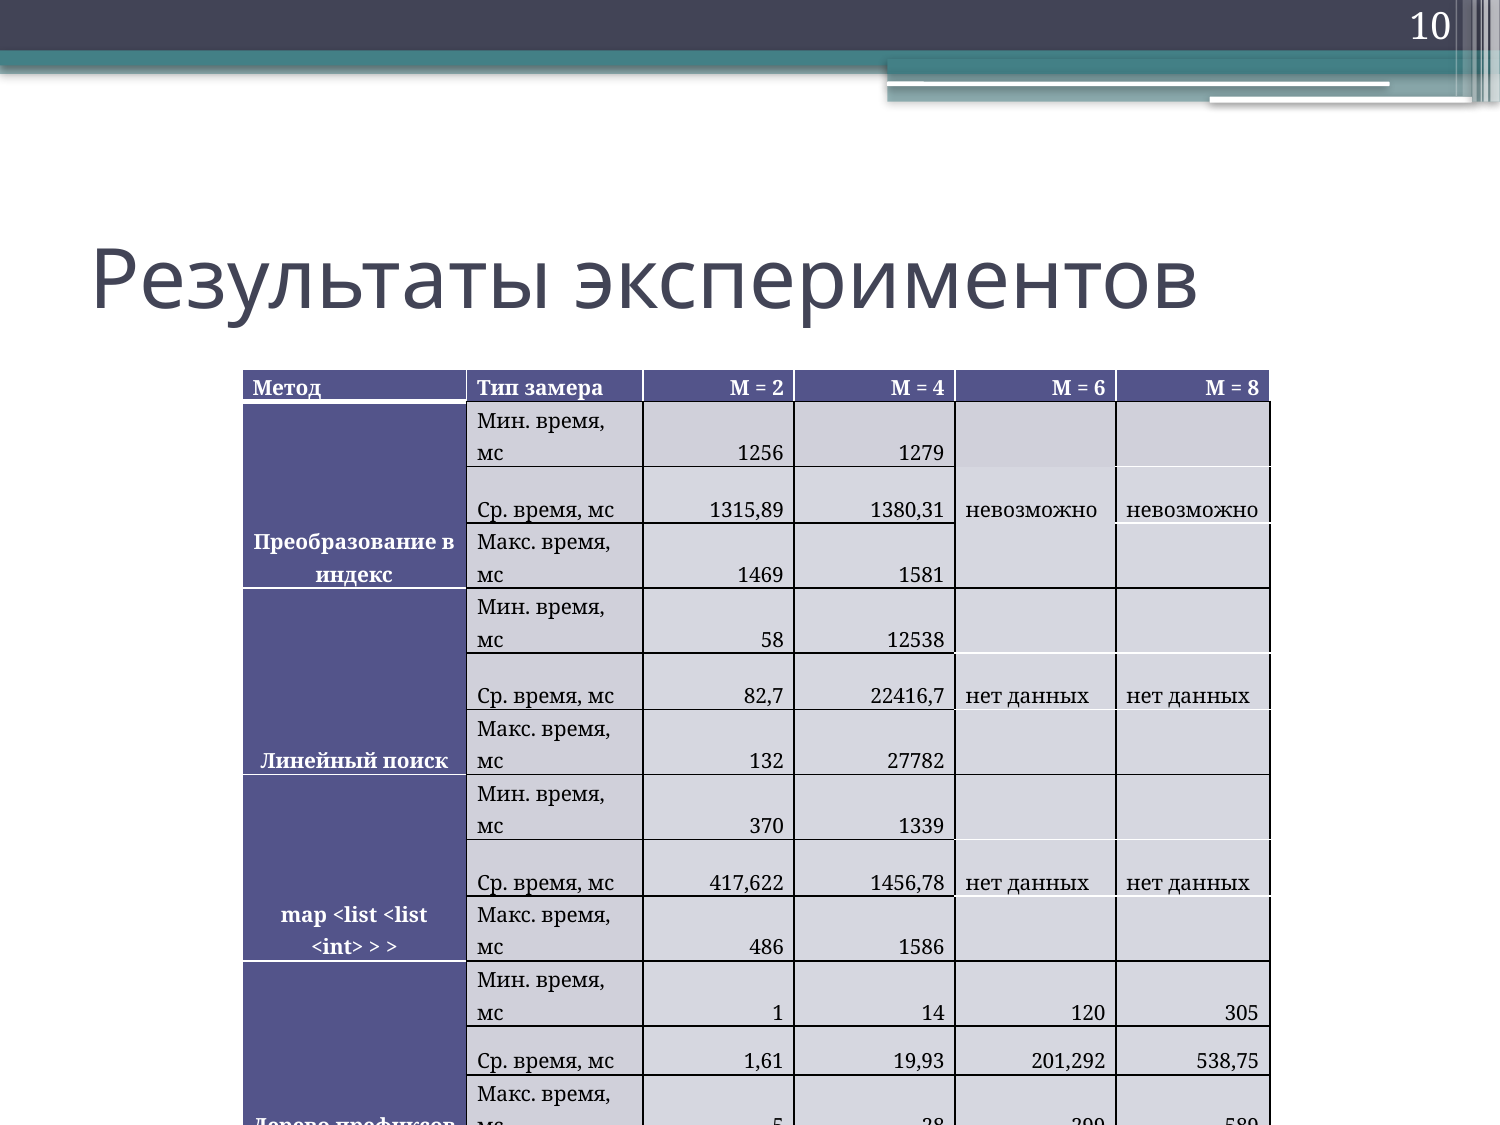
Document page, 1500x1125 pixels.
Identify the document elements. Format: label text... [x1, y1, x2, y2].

table_cell 1339 [795, 775, 954, 839]
table_cell невозможно [1117, 467, 1269, 522]
table_header М = 4 [795, 370, 954, 401]
table_cell Ср. время, мс [467, 1027, 642, 1074]
table_cell Макс. время, мс [467, 710, 642, 774]
table_cell невозможно [956, 467, 1115, 523]
table_cell 22416,7 [795, 654, 954, 709]
table_cell 299 [956, 1076, 1115, 1125]
table_cell [956, 710, 1115, 774]
table_header Метод [243, 370, 466, 399]
table_cell [956, 523, 1115, 587]
table_cell 1380,31 [795, 467, 954, 522]
table_cell Макс. время, мс [467, 897, 642, 960]
table_header М = 8 [1117, 370, 1269, 401]
title Результаты экспериментов [75, 187, 1425, 363]
table_cell 82,7 [644, 654, 793, 709]
table_cell 486 [644, 897, 793, 960]
table_cell Мин. время, мс [467, 589, 642, 652]
table_cell [1117, 402, 1269, 466]
table_cell [1117, 589, 1269, 652]
table_cell Мин. время, мс [467, 962, 642, 1025]
table_cell Мин. время, мс [467, 775, 642, 839]
table_cell [956, 589, 1115, 652]
table_cell 305 [1117, 962, 1269, 1025]
table_cell Линейный поиск [243, 589, 466, 774]
table_cell 1256 [644, 402, 793, 466]
table_header М = 6 [956, 370, 1115, 401]
table_cell 27782 [795, 710, 954, 774]
table_cell [1117, 775, 1269, 839]
table_cell [956, 775, 1115, 839]
table_cell 5 [644, 1076, 793, 1125]
table_cell 1586 [795, 897, 954, 960]
table_cell 58 [644, 589, 793, 652]
table_cell 120 [956, 962, 1115, 1025]
table_cell 1279 [795, 402, 954, 466]
table_cell [1117, 897, 1269, 960]
table_cell [1117, 710, 1269, 774]
table_cell 1469 [644, 524, 793, 587]
table_cell Мин. время, мс [467, 402, 642, 466]
table_cell Ср. время, мс [467, 840, 642, 895]
table_cell 1456,78 [795, 840, 954, 895]
table_header Тип замера [467, 370, 642, 401]
table_cell 132 [644, 710, 793, 774]
table_cell 14 [795, 962, 954, 1025]
table_cell Ср. время, мс [467, 467, 642, 522]
slide_number 10 [1341, 0, 1466, 61]
table_cell [956, 897, 1115, 960]
table_cell 1,61 [644, 1027, 793, 1074]
table_cell map <list <list <int> > > [243, 775, 466, 960]
table_cell 19,93 [795, 1027, 954, 1074]
table_cell 1 [644, 962, 793, 1025]
table_cell Преобразование в индекс [243, 404, 466, 587]
table_cell 28 [795, 1076, 954, 1125]
table_cell [956, 402, 1115, 467]
table_cell 1315,89 [644, 467, 793, 522]
table_cell нет данных [1117, 654, 1269, 709]
table_cell 417,622 [644, 840, 793, 895]
table_cell 589 [1117, 1076, 1269, 1125]
table_cell Макс. время, мс [467, 524, 642, 587]
table_cell нет данных [956, 654, 1115, 709]
table_cell [1117, 524, 1269, 587]
table_cell нет данных [956, 840, 1115, 895]
table_cell 1581 [795, 524, 954, 587]
table_cell Макс. время, мс [467, 1076, 642, 1125]
table_cell 538,75 [1117, 1027, 1269, 1074]
table_cell 201,292 [956, 1027, 1115, 1074]
table_cell Ср. время, мс [467, 654, 642, 709]
table_cell нет данных [1117, 840, 1269, 895]
table_cell Дерево префиксов [243, 962, 466, 1125]
table_cell 370 [644, 775, 793, 839]
table_header М = 2 [644, 370, 793, 401]
table_cell 12538 [795, 589, 954, 652]
